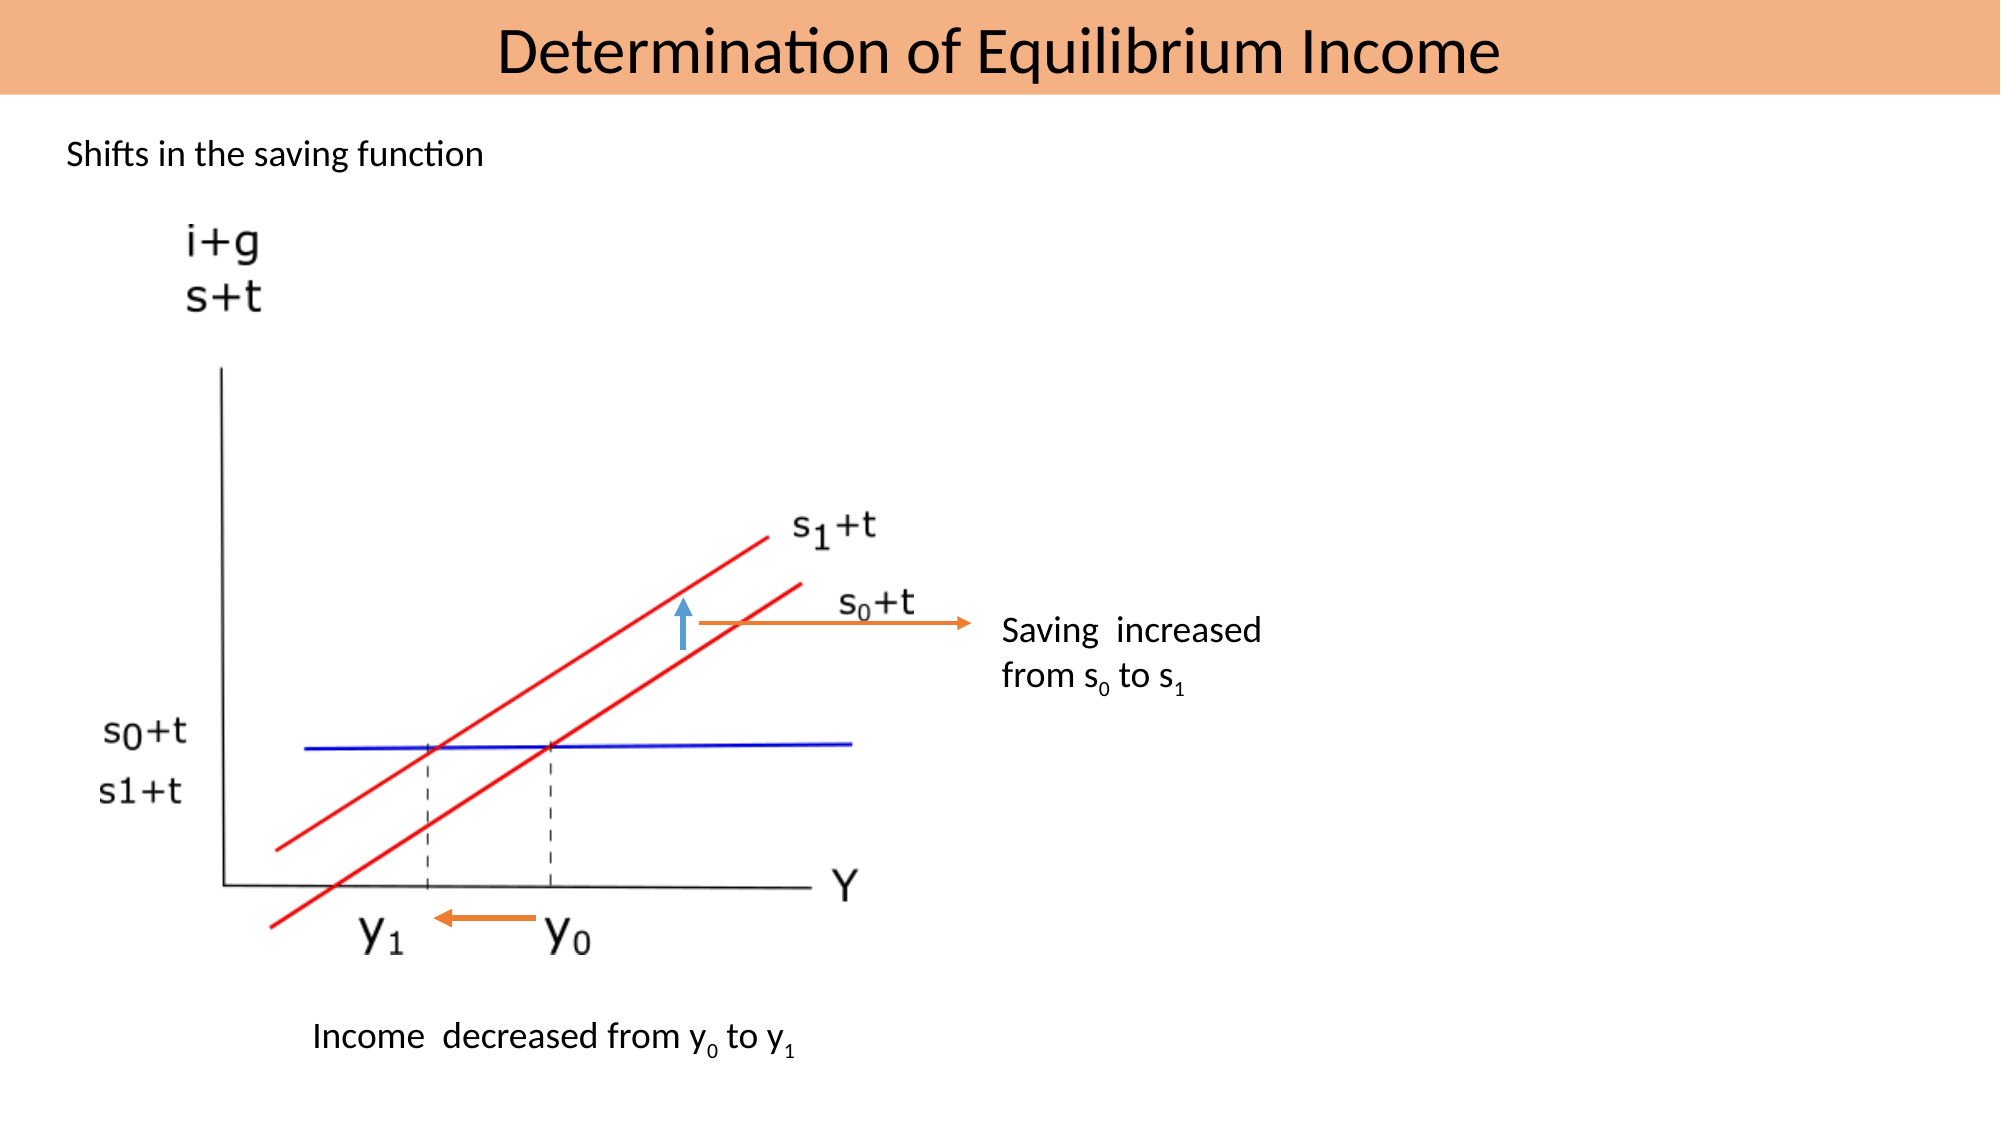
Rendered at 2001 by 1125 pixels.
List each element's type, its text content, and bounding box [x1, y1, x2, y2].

picture [100, 224, 914, 955]
text_box Income decreased from y0 to y1 [297, 1003, 1000, 1070]
text_box Shifts in the saving function [51, 121, 932, 181]
text_box Determination of Equilibrium Income [0, 0, 2000, 95]
text_box Saving increased from s0 to s1 [987, 597, 1292, 709]
